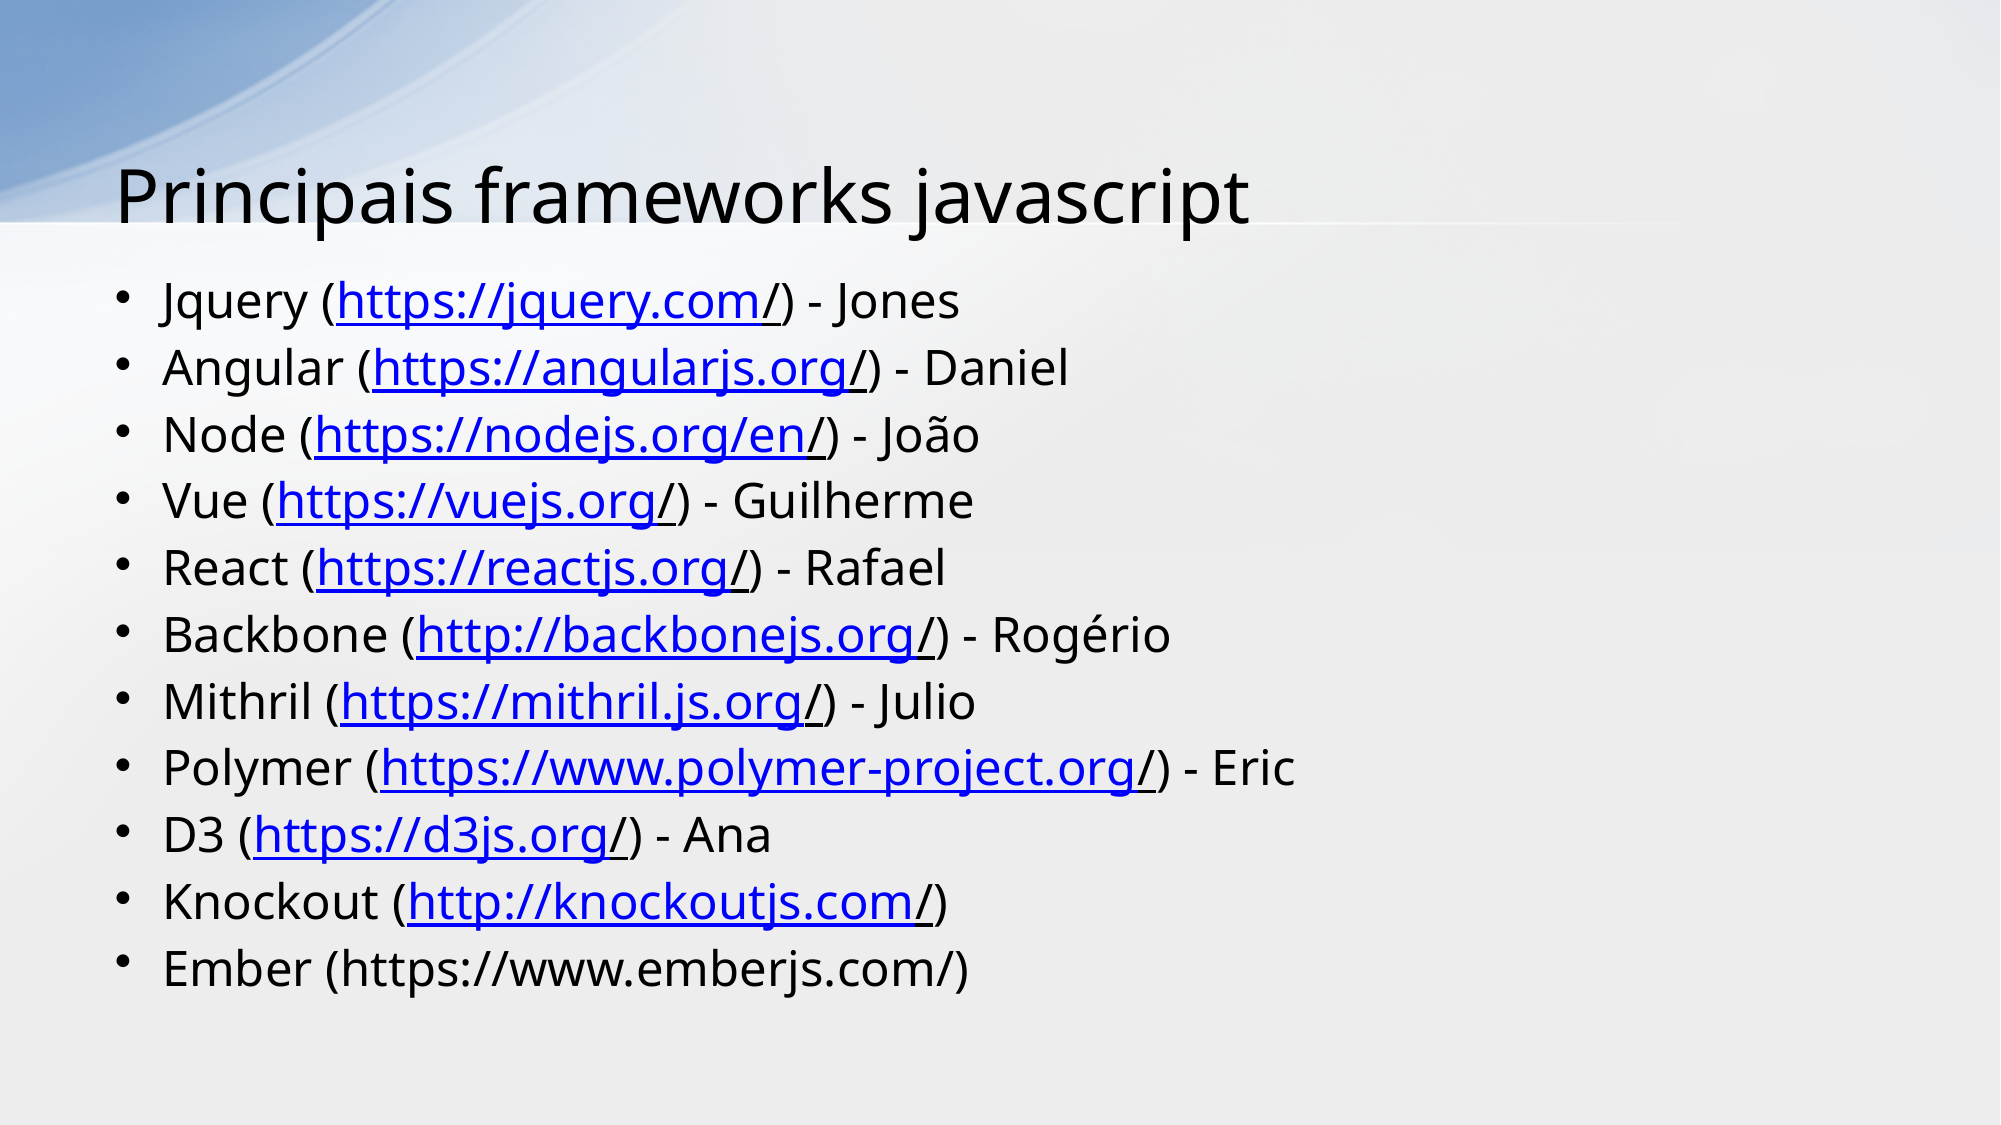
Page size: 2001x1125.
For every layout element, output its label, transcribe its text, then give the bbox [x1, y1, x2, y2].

list Jquery (https://jquery.com/) - Jones Angular (https://angularjs.org/) - Daniel Node (https://nodejs.org/en/) - João Vue (https://vuejs.org/) - Guilherme React (https://reactjs.org/) - Rafael Backbone (http://backbonejs.org/) - Rogério Mithril (https://mithril.js.org/) - Julio Polymer (https://www.polymer-project.org/) - Eric D3 (https://d3js.org/) - Ana Knockout (http://knockoutjs.com/) Ember (https://www.emberjs.com/) [99, 262, 1900, 1005]
title Principais frameworks javascript [99, 58, 1900, 247]
picture [0, 0, 2000, 1125]
